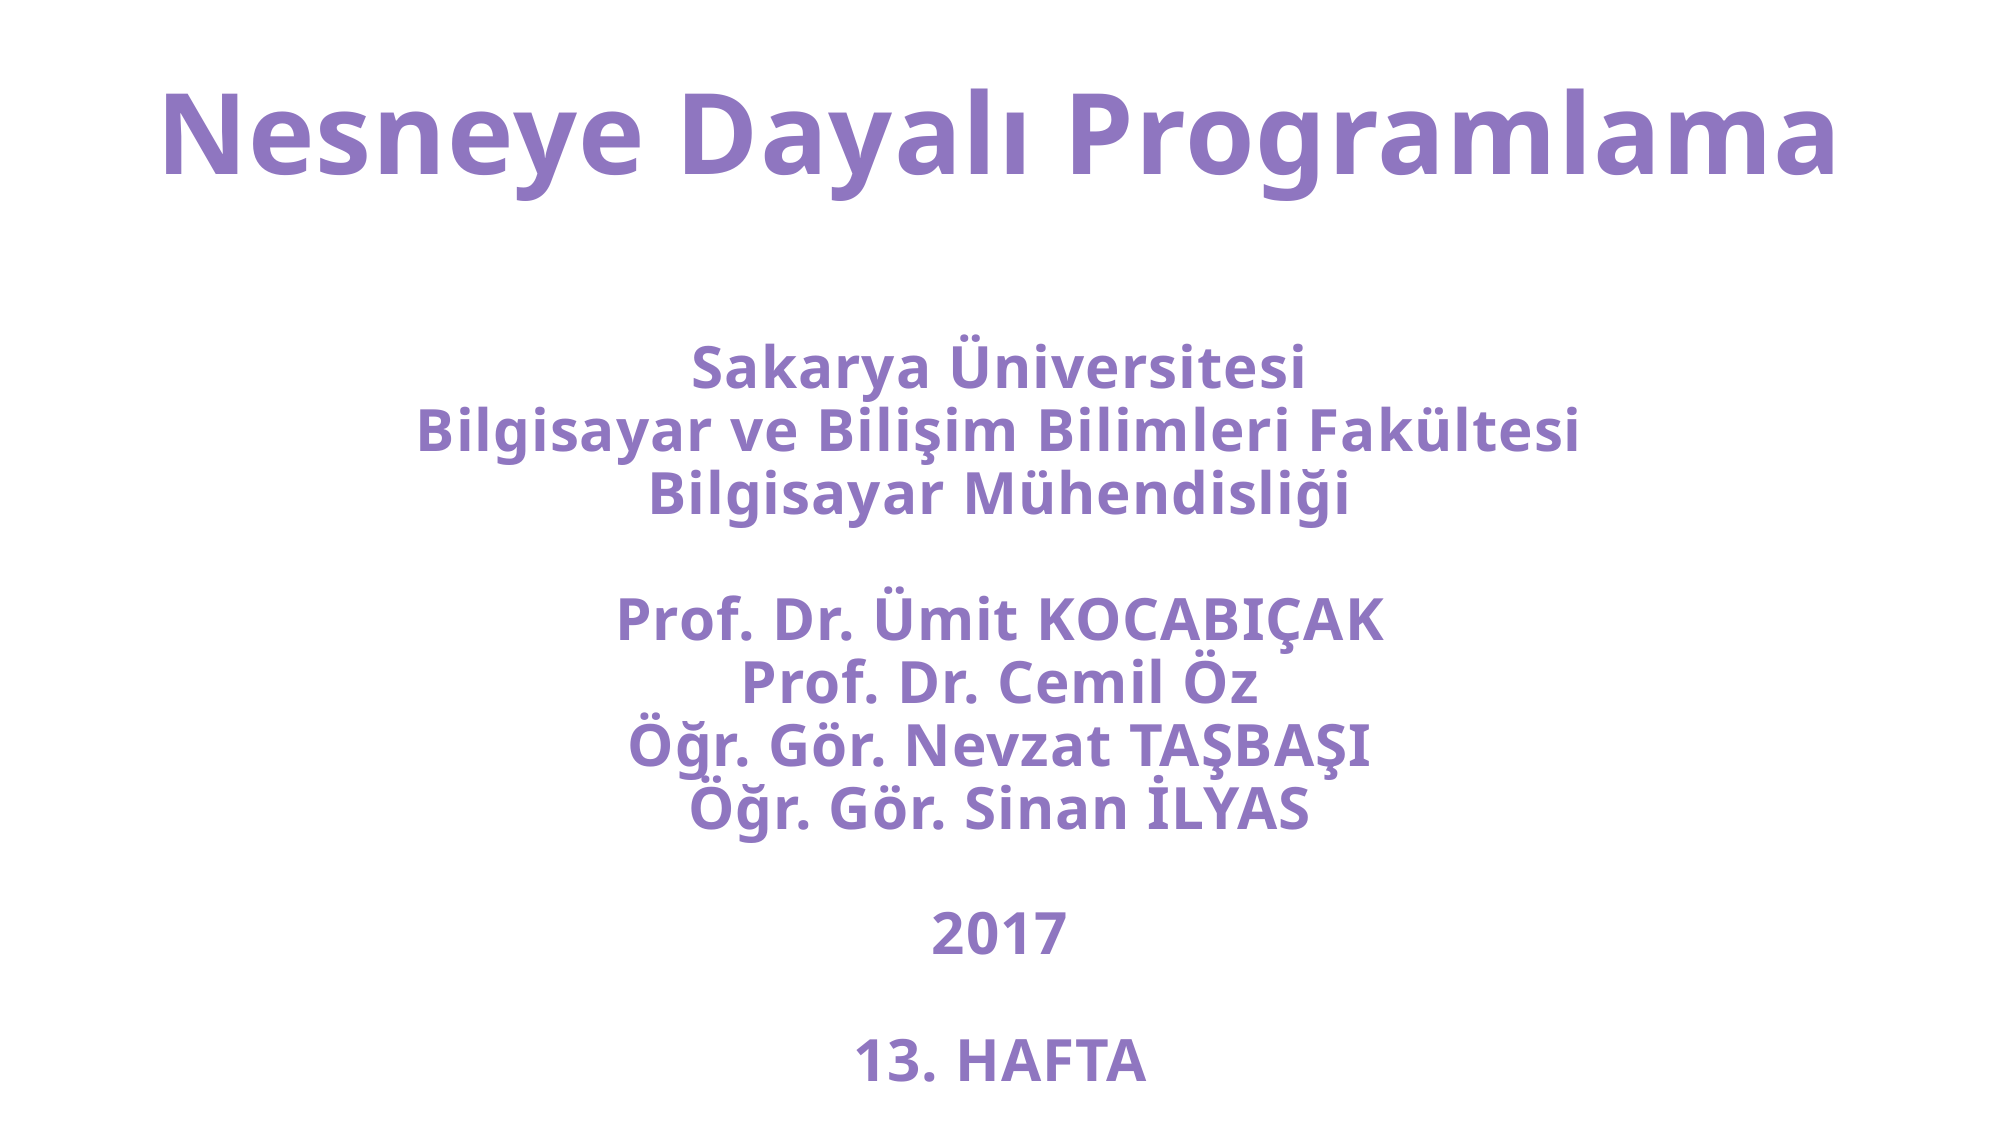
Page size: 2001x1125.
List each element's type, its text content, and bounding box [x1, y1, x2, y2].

text_box Sakarya Üniversitesi Bilgisayar ve Bilişim Bilimleri Fakültesi Bilgisayar Mühendisliği Prof. Dr. Ümit KOCABIÇAK Prof. Dr. Cemil Öz Öğr. Gör. Nevzat TAŞBAŞI Öğr. Gör. Sinan İLYAS 2017 13. HAFTA [105, 330, 1895, 1101]
text_box Nesneye Dayalı Programlama [105, 70, 1895, 207]
